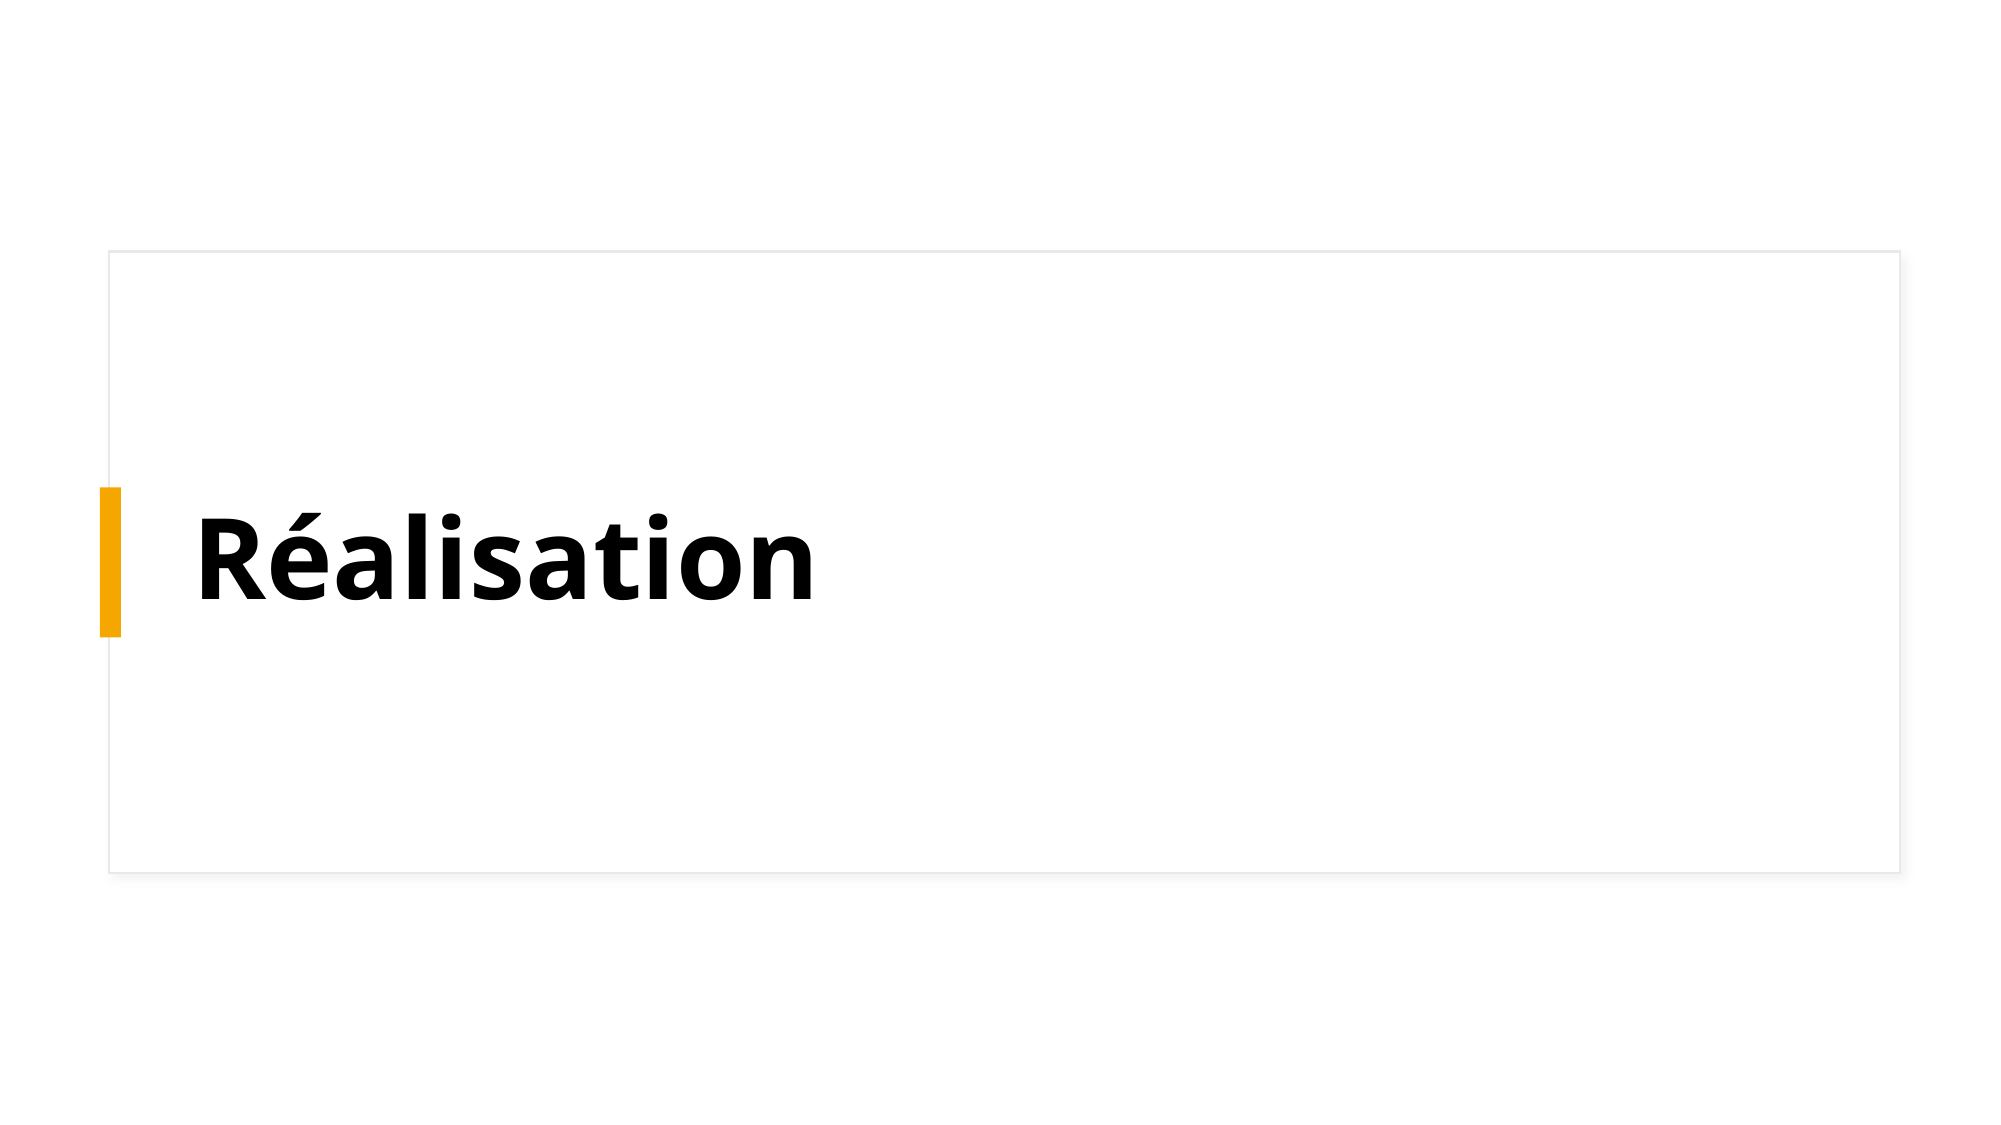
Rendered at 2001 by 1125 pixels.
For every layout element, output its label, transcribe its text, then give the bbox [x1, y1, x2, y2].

title Réalisation [176, 318, 1847, 809]
